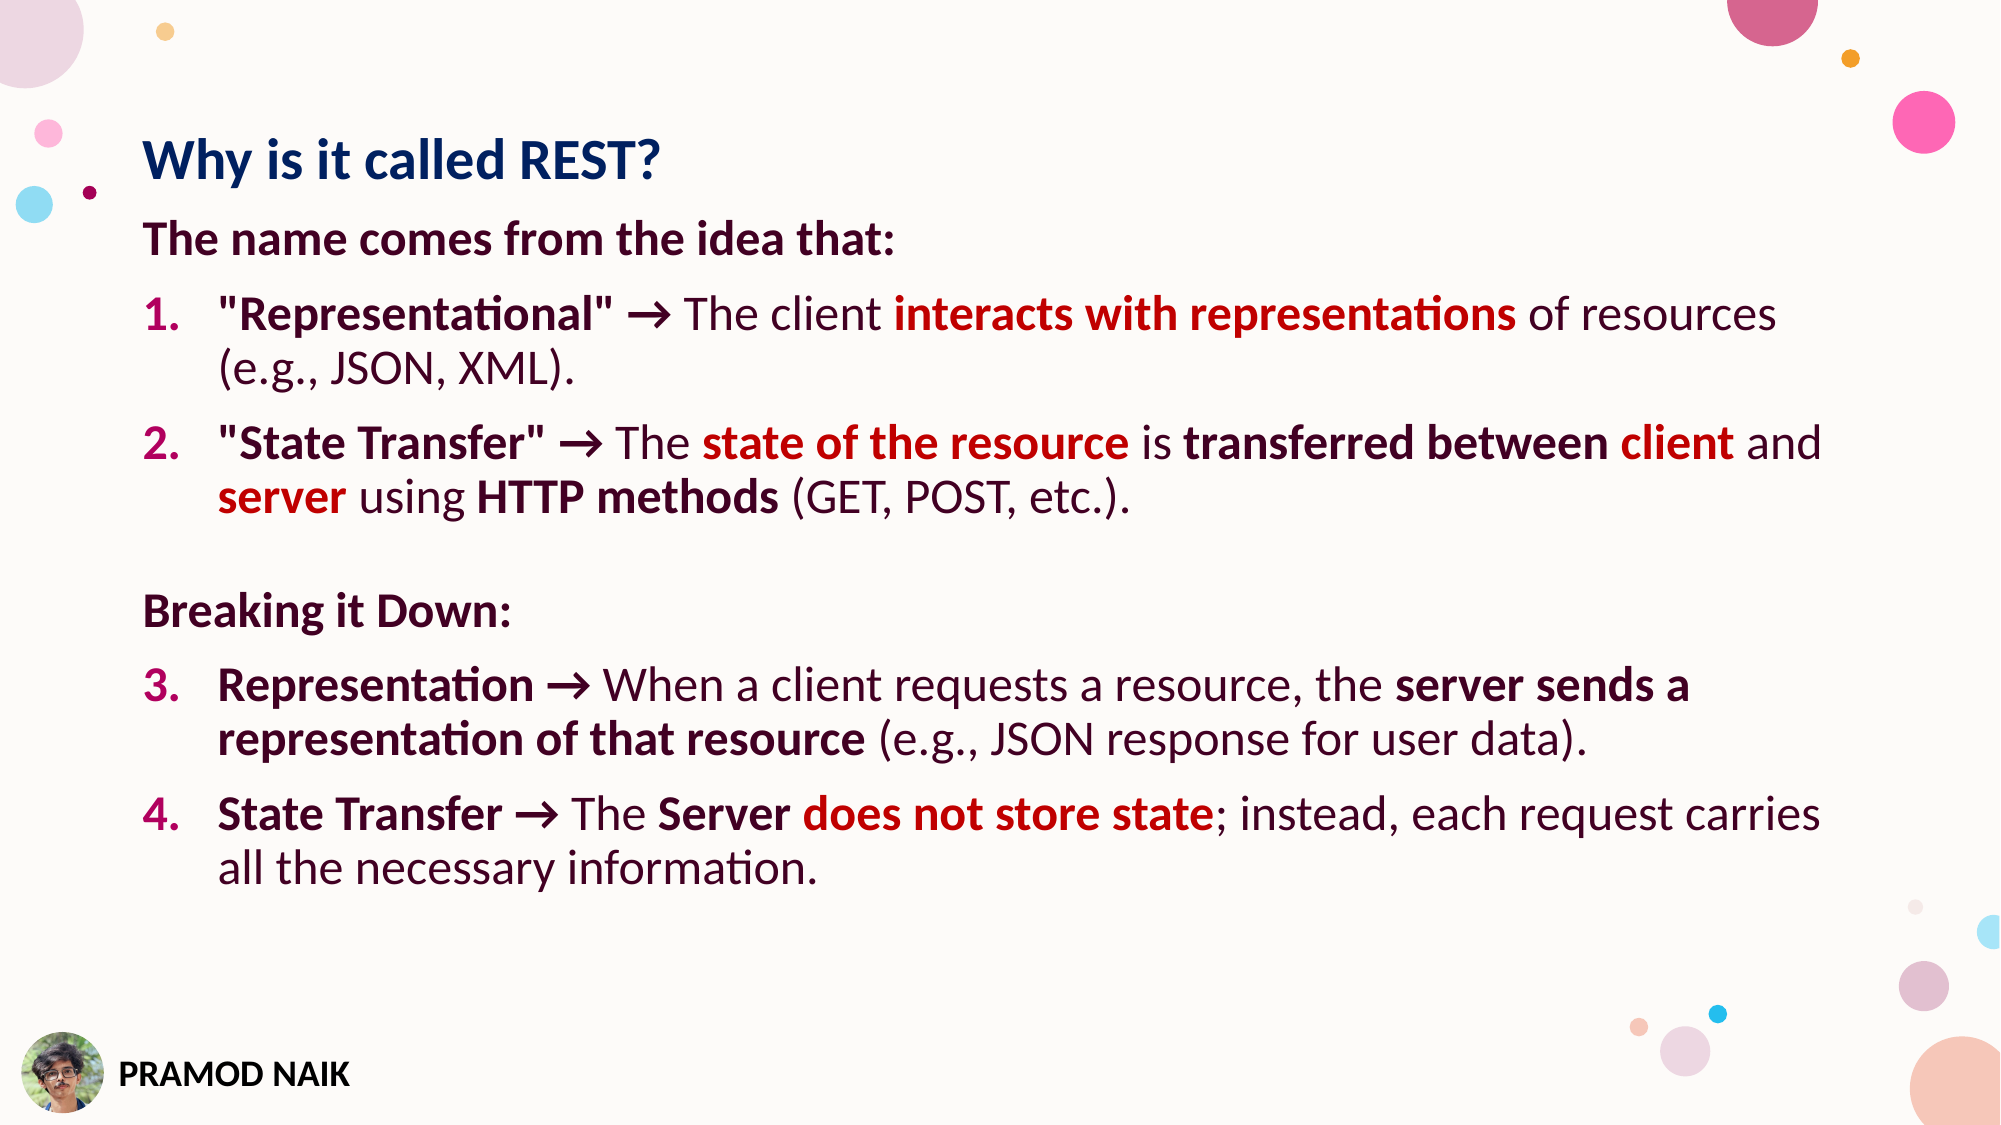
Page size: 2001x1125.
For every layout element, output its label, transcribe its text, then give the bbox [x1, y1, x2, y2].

list Why is it called REST? The name comes from the idea that: "Representational" → The client interacts with representations of resources (e.g., JSON, XML). "State Transfer" → The state of the resource is transferred between client and server using HTTP methods (GET, POST, etc.). Breaking it Down: Representation → When a client requests a resource, the server sends a representation of that resource (e.g., JSON response for user data). State Transfer → The Server does not store state; instead, each request carries all the necessary information. [127, 121, 1877, 1014]
picture [21, 1031, 104, 1114]
